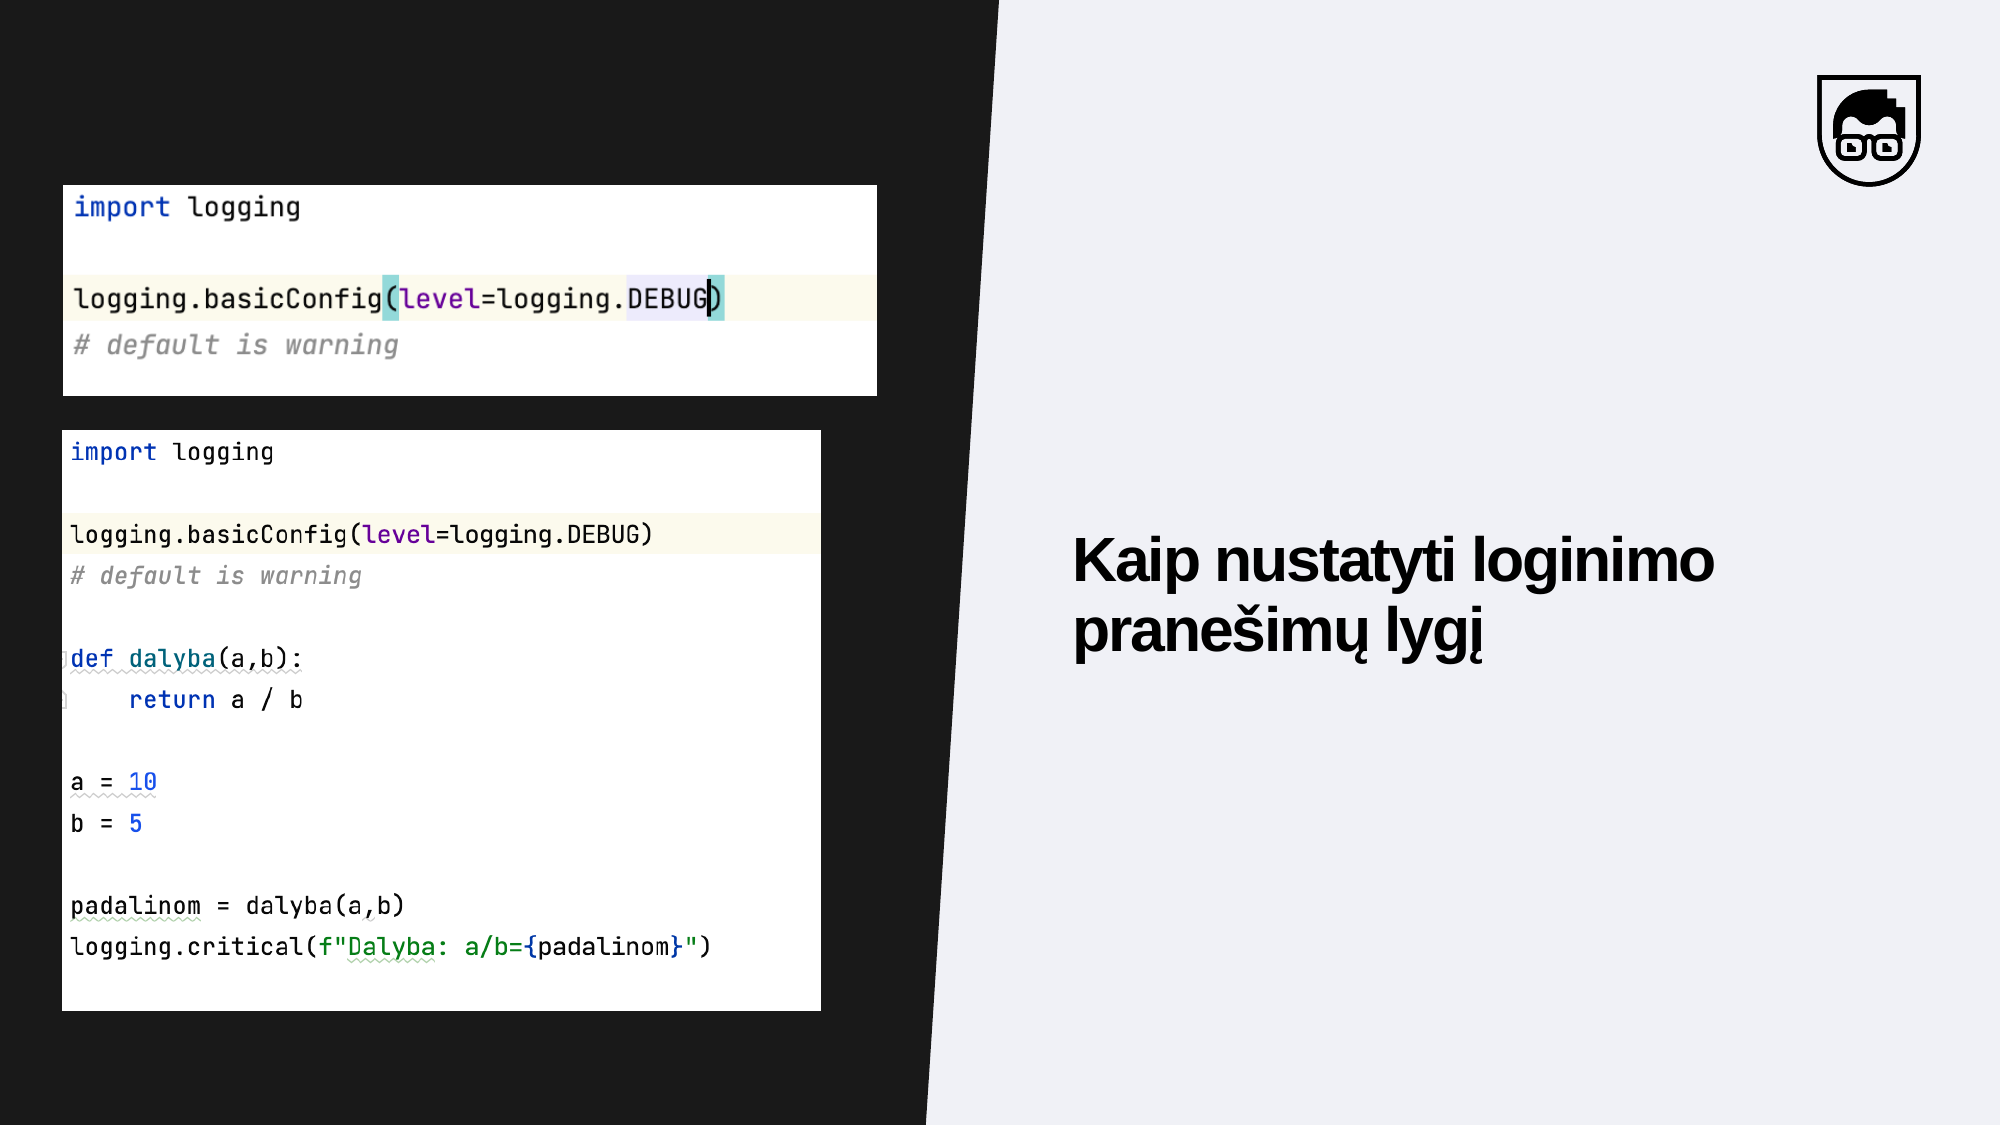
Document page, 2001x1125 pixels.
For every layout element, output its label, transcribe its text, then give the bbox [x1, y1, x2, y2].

picture [63, 184, 877, 396]
text_box Kaip nustatyti loginimo pranešimų lygį [1064, 517, 1910, 742]
picture [62, 430, 821, 1012]
